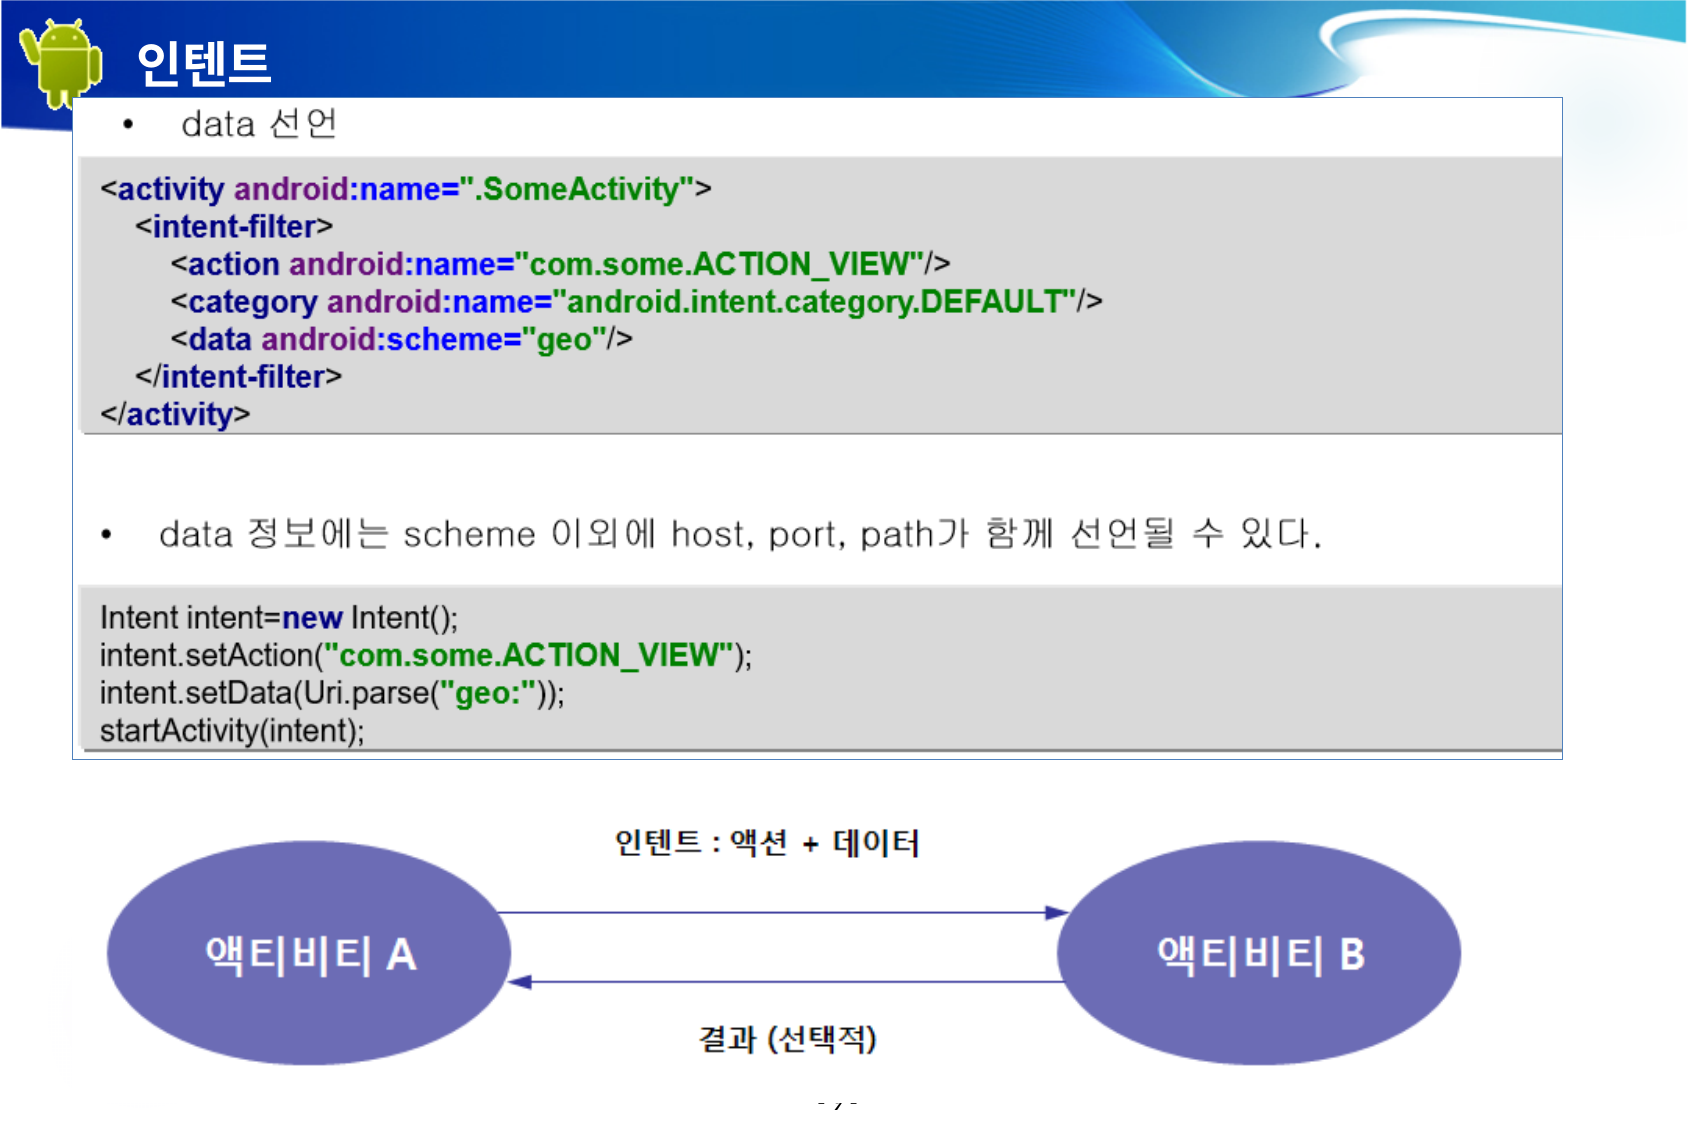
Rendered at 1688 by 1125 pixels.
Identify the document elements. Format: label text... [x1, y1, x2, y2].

title 인텐트 [134, 31, 290, 96]
picture [72, 798, 1497, 1103]
picture [0, 0, 1688, 760]
